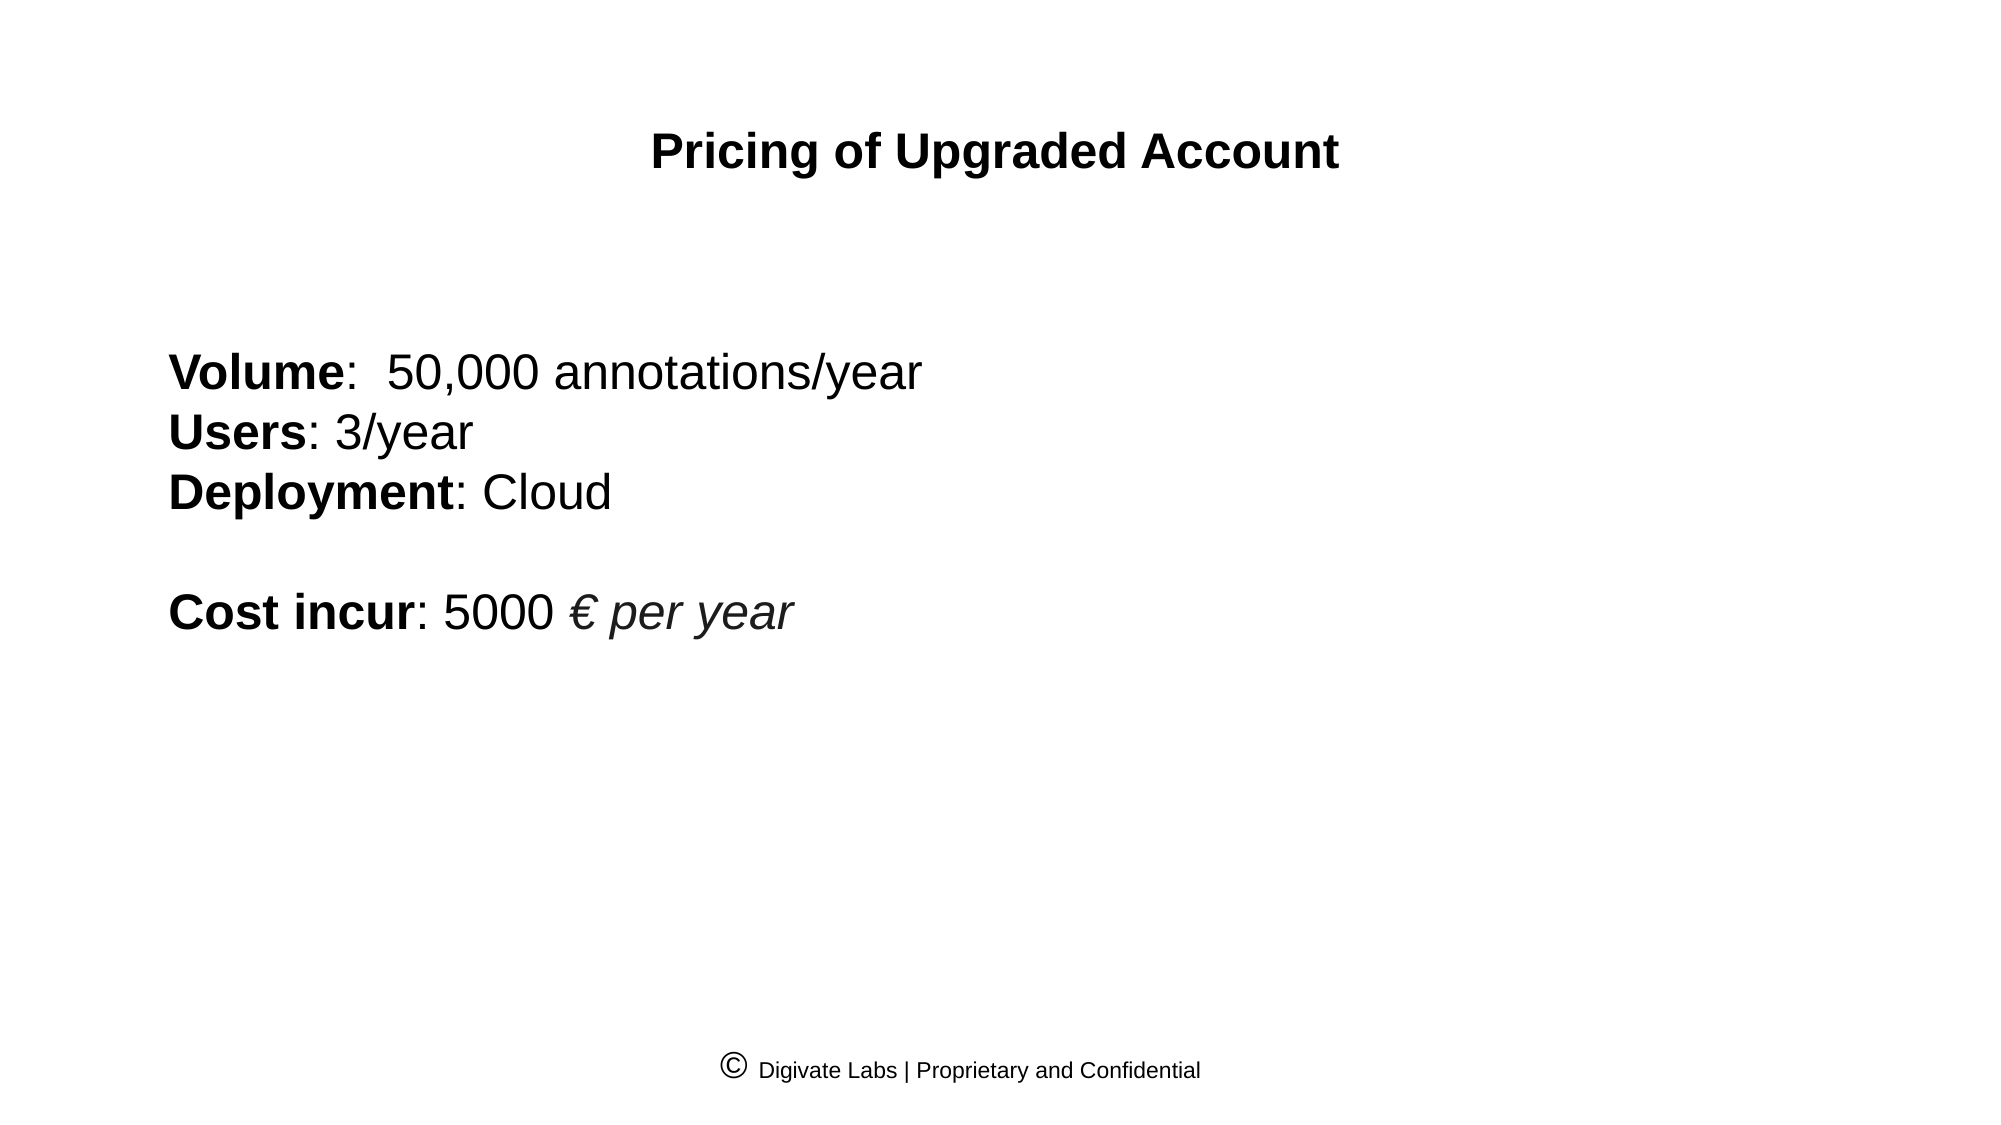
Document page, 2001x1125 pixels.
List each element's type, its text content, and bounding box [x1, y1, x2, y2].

title Pricing of Upgraded Account [635, 94, 2000, 199]
text_box © Digivate Labs | Proprietary and Confidential [705, 1030, 1706, 1094]
text_box Volume: 50,000 annotations/year Users: 3/year Deployment: Cloud Cost incur: 5000 € per year [153, 331, 1118, 647]
